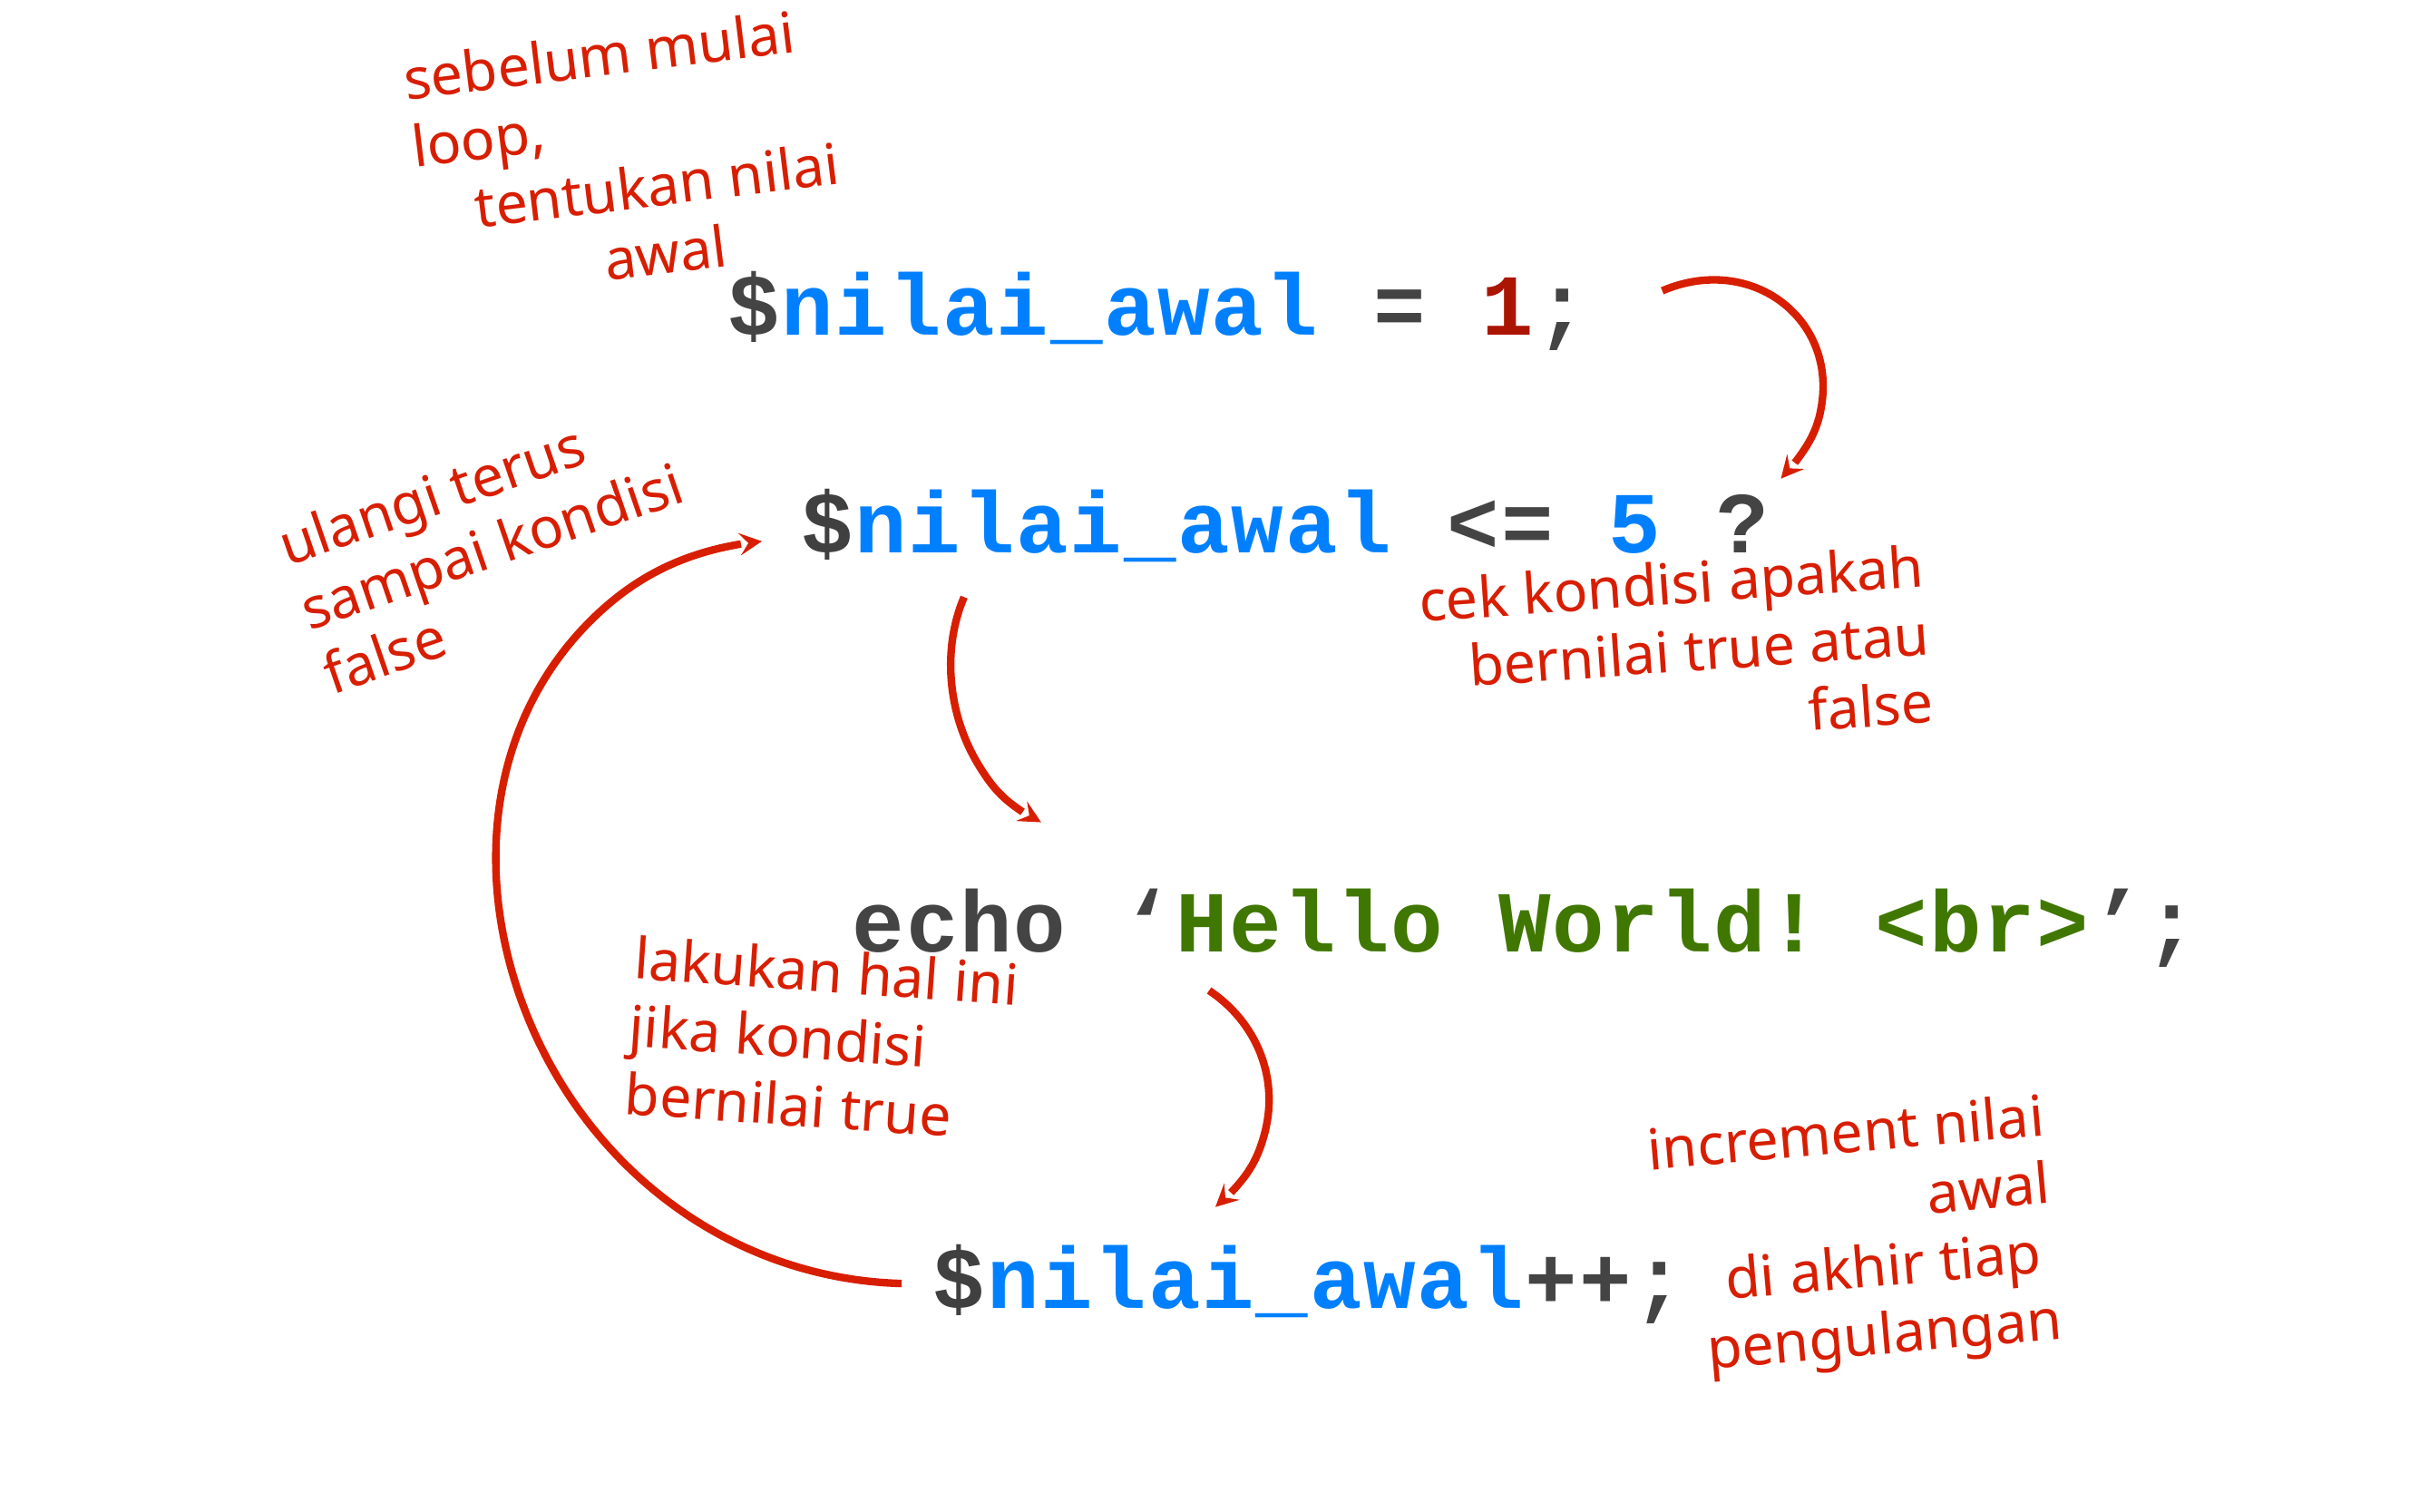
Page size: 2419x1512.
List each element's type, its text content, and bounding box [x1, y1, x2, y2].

text_box increment nilai awal di akhir tiap pengulangan [1577, 1107, 2070, 1361]
text_box [1208, 990, 1270, 1207]
text_box [495, 562, 902, 1284]
text_box echo ‘Hello World! <br>’; [820, 848, 2236, 965]
text_box $nilai_awal++; [924, 1205, 1592, 1322]
text_box sebelum mulai loop, tentukan nilai awal [399, 46, 906, 252]
text_box [1662, 279, 1824, 479]
text_box cek kondisi apakah bernilai true atau false [1346, 525, 1944, 778]
text_box lakukan hal ini jika kondisi bernilai true [843, 965, 1107, 1130]
text_box [951, 597, 1041, 823]
text_box $nilai_awal <= 5 ? [793, 449, 1917, 566]
text_box ulangi terus sampai kondisi false [260, 343, 819, 712]
text_box $nilai_awal = 1; [719, 231, 1726, 348]
